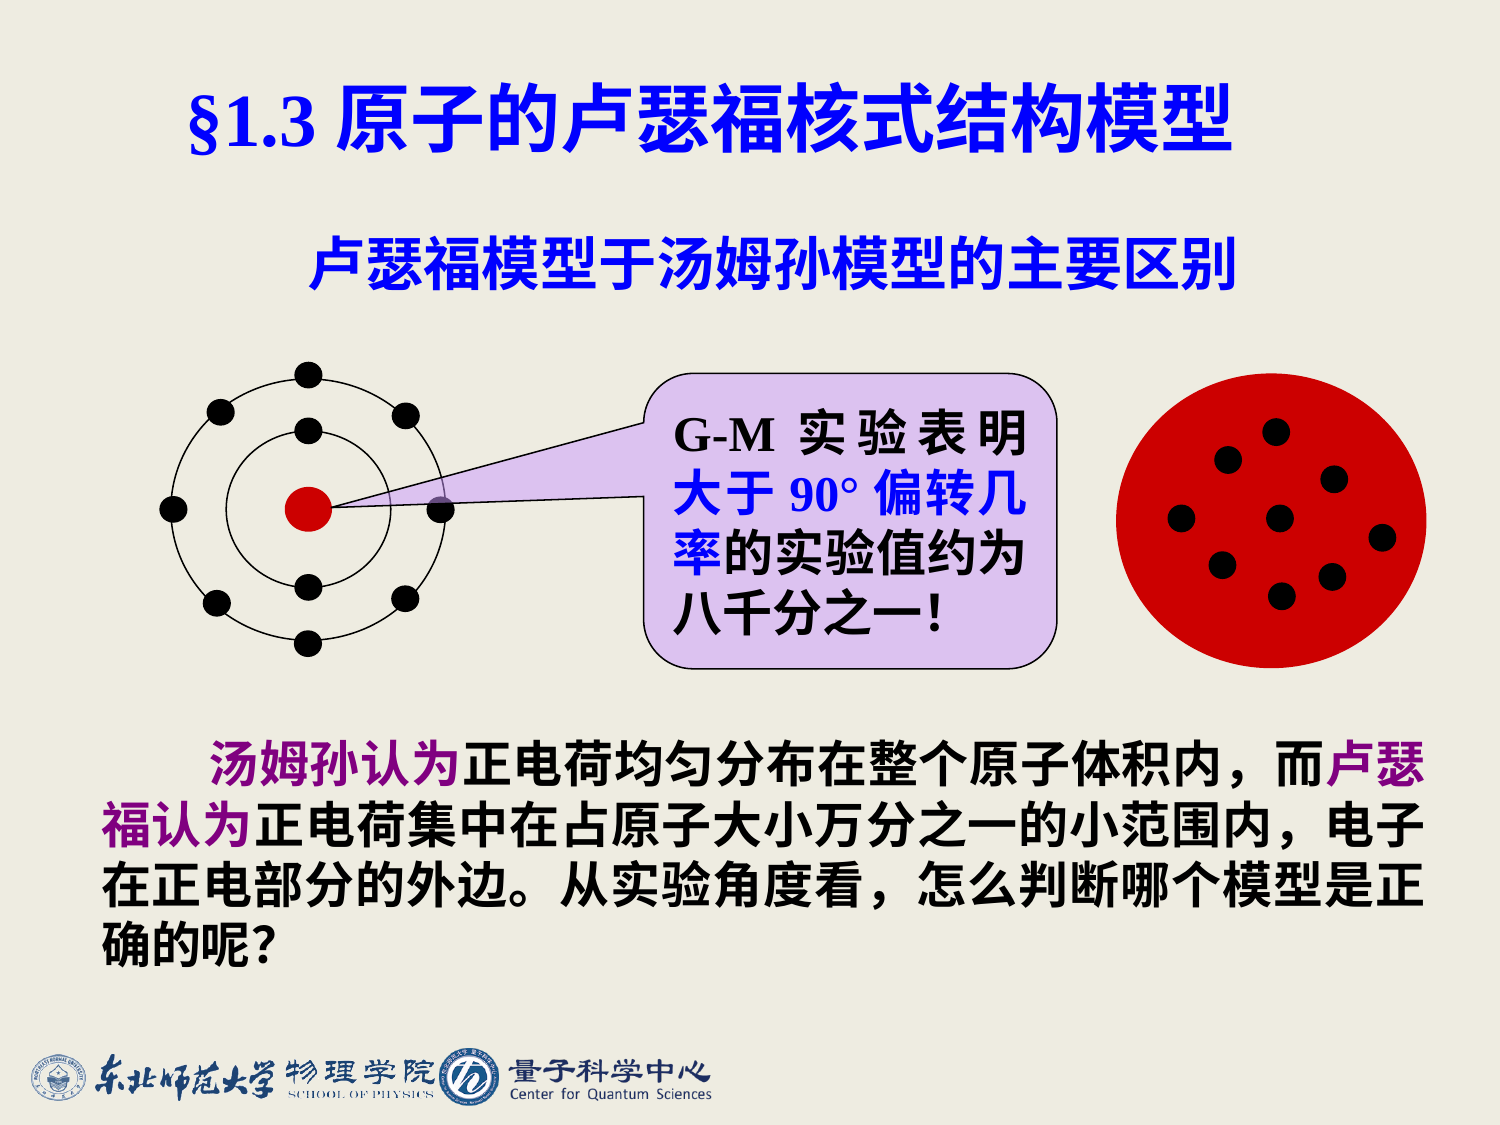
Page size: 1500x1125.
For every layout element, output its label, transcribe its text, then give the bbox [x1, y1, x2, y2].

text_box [159, 361, 455, 658]
text_box G-M实验表明大于90°偏转几率的实验值约为八千分之一！ [460, 373, 1057, 669]
text_box 卢瑟福模型于汤姆孙模型的主要区别 [292, 220, 1254, 305]
list 汤姆孙认为正电荷均匀分布在整个原子体积内，而卢瑟福认为正电荷集中在占原子大小万分之一的小范围内，电子在正电部分的外边。从实验角度看，怎么判断哪个模型是正确的呢？ [41, 716, 1441, 1125]
picture [20, 1054, 41, 1101]
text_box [1115, 373, 1427, 669]
title §1.3原子的卢瑟福核式结构模型 [171, 54, 1450, 178]
